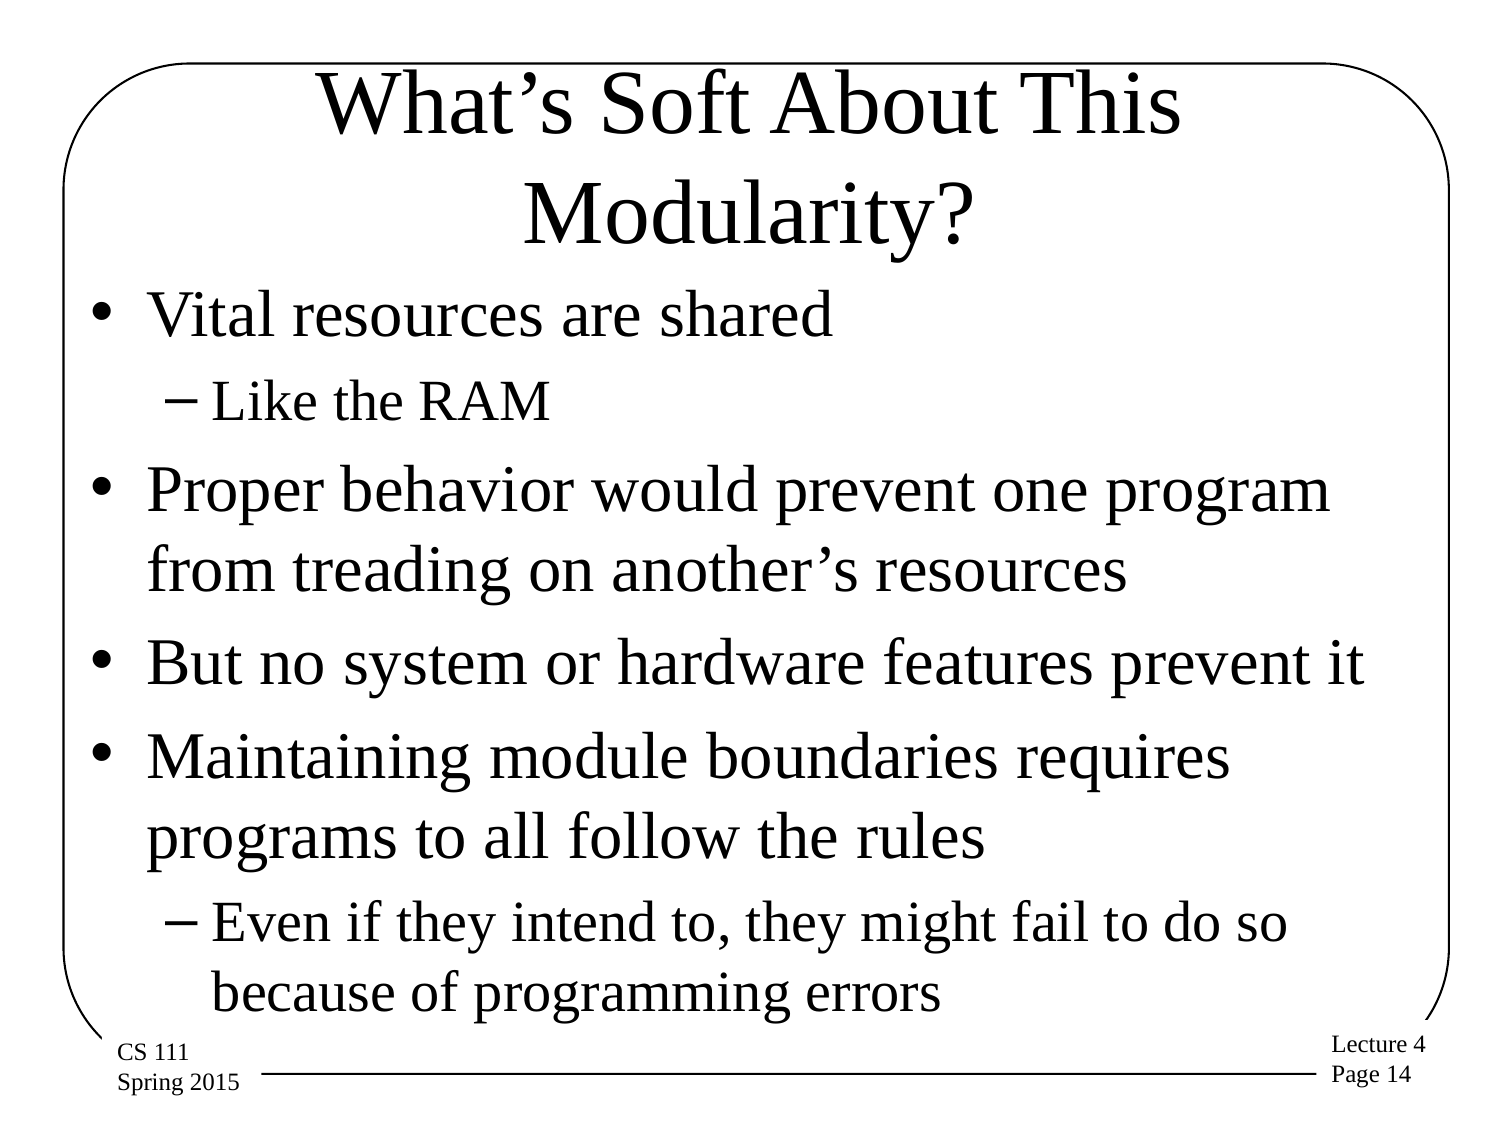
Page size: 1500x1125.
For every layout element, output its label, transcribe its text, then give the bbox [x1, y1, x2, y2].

list Vital resources are shared Like the RAM Proper behavior would prevent one program from treading on another’s resources But no system or hardware features prevent it Maintaining module boundaries requires programs to all follow the rules Even if they intend to, they might fail to do so because of programming errors [74, 262, 1426, 1006]
title What’s Soft About This Modularity? [74, 57, 1426, 246]
